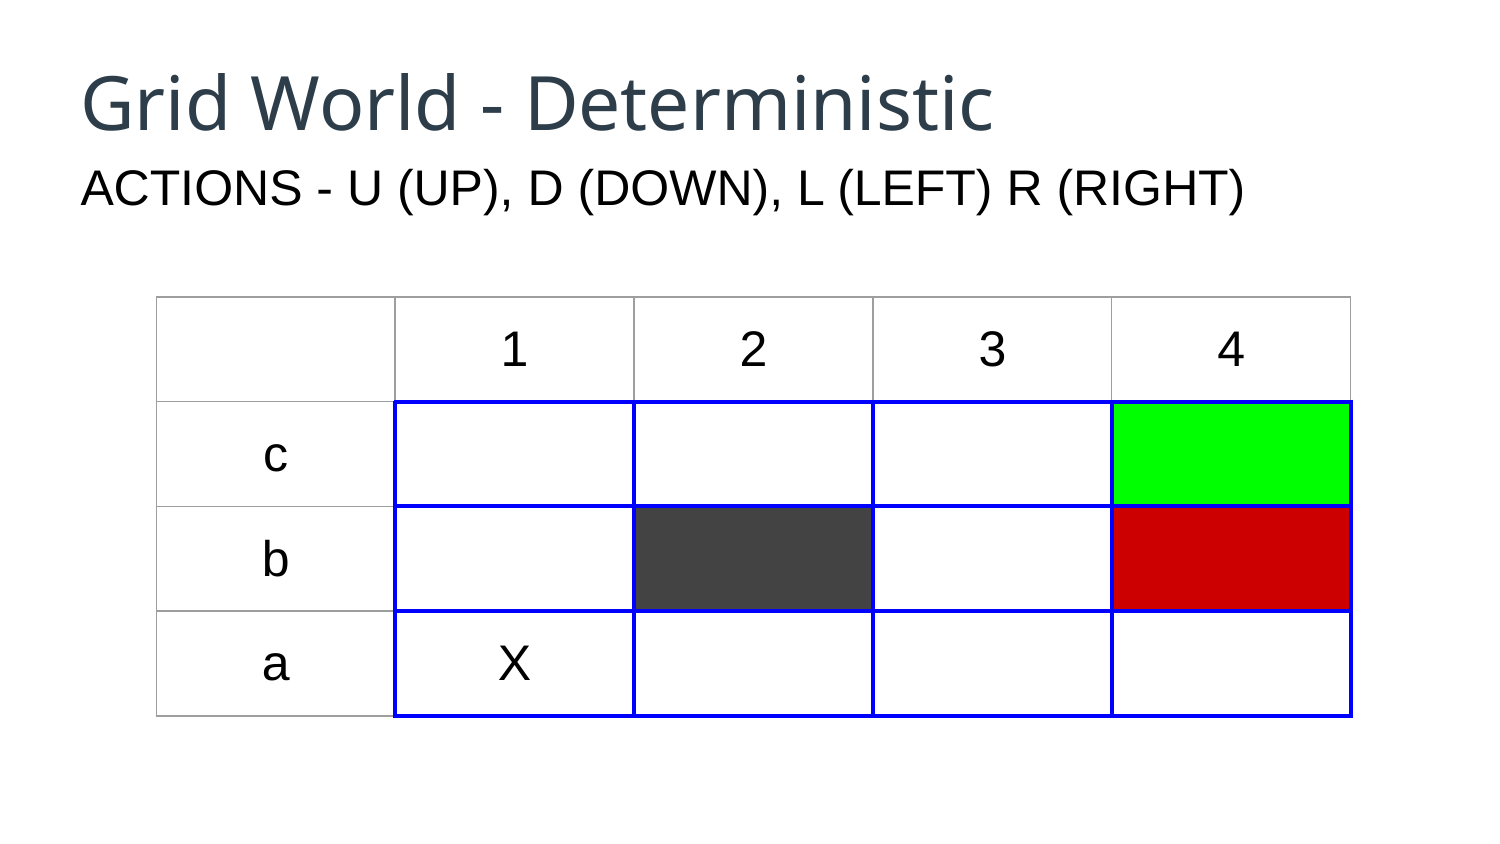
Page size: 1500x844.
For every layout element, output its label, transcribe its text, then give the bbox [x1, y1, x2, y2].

table_header [157, 298, 394, 401]
table_cell [1114, 404, 1349, 504]
table_cell [636, 508, 871, 609]
table_cell [636, 404, 871, 504]
table_header 2 [635, 298, 872, 400]
title Grid World - Deterministic [75, 50, 1425, 148]
table_cell [1114, 508, 1349, 609]
table_cell a [157, 612, 393, 715]
table_cell [1114, 613, 1349, 714]
table_cell c [157, 402, 393, 506]
table_cell [875, 613, 1110, 714]
table_header 3 [874, 298, 1111, 400]
table_header 1 [396, 298, 633, 400]
table_cell [636, 613, 871, 714]
table_cell b [157, 507, 393, 610]
table_cell X [397, 613, 632, 714]
table_cell [397, 404, 632, 504]
table_header 4 [1112, 298, 1350, 400]
list ACTIONS - U (UP), D (DOWN), L (LEFT) R (RIGHT) [75, 150, 1425, 201]
table_cell [875, 404, 1110, 504]
table_cell [397, 508, 632, 609]
table_cell [875, 508, 1110, 609]
